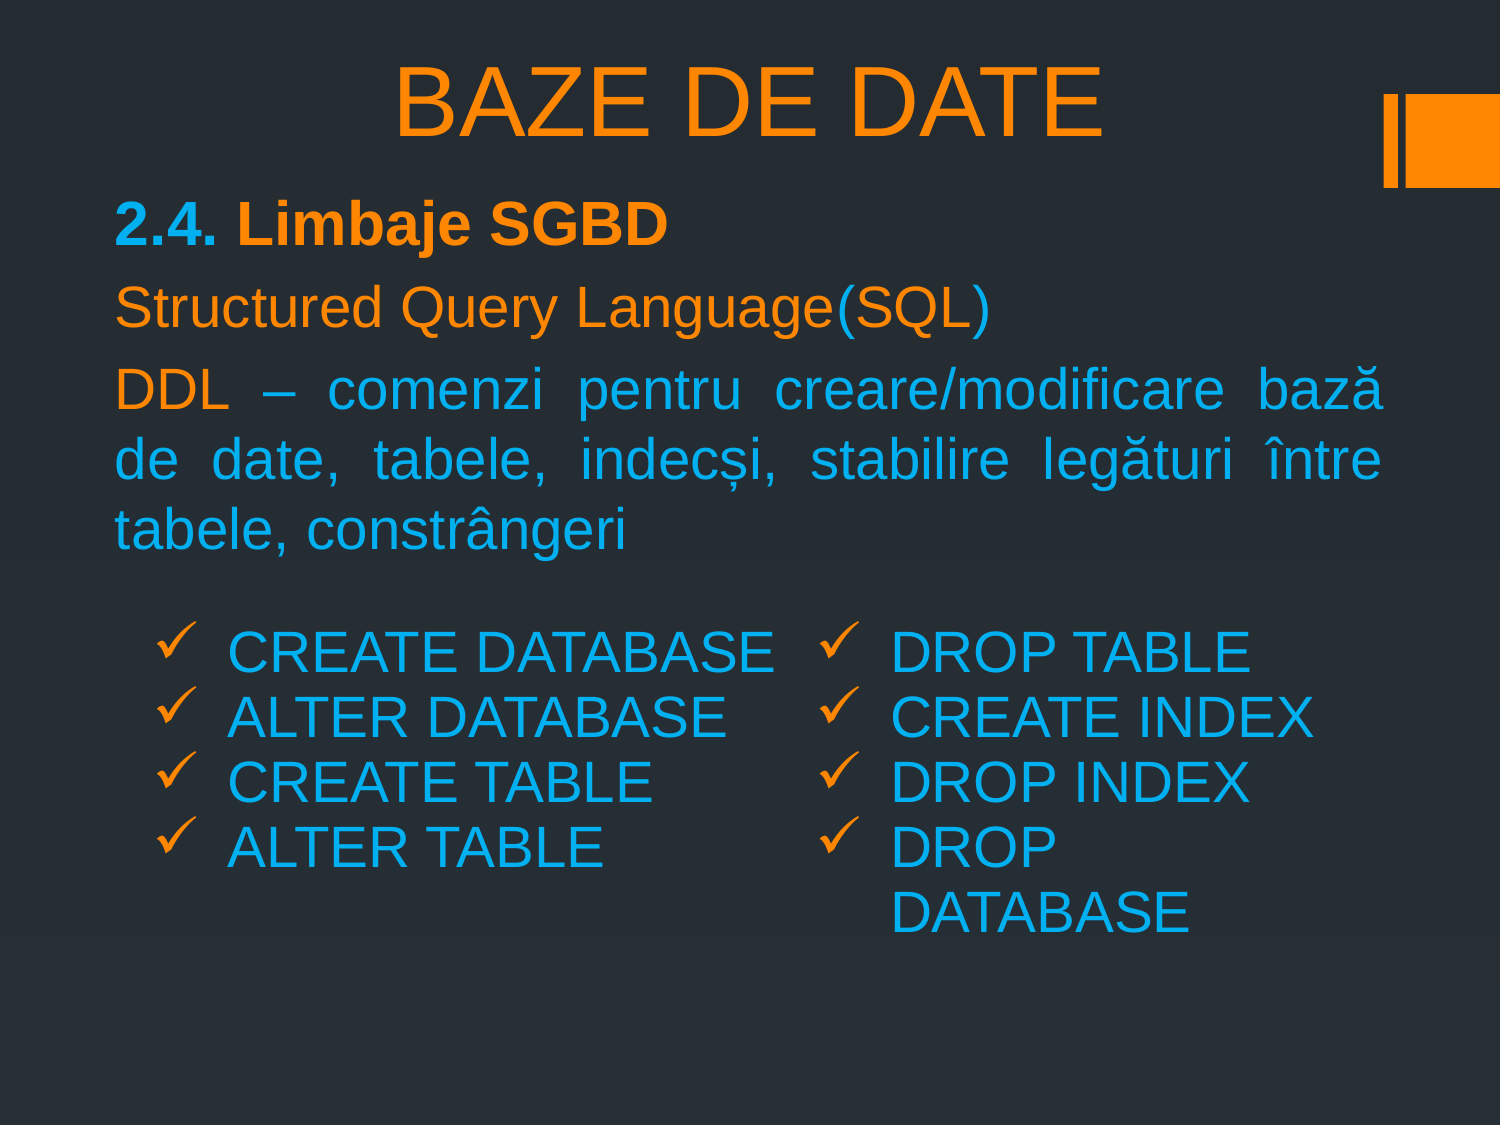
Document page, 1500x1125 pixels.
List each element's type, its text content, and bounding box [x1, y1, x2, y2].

table_header CREATE DATABASE ALTER DATABASE CREATE TABLE ALTER TABLE [137, 613, 800, 953]
title BAZE DE DATE [112, 0, 1388, 164]
table_header DROP TABLE CREATE INDEX DROP INDEX DROP DATABASE [800, 613, 1362, 953]
subtitle 2.4. Limbaje SGBD Structured Query Language(SQL) DDL – comenzi pentru creare/modificare bază de date, tabele, indecși, stabilire legături între tabele, constrângeri [99, 174, 1400, 1063]
